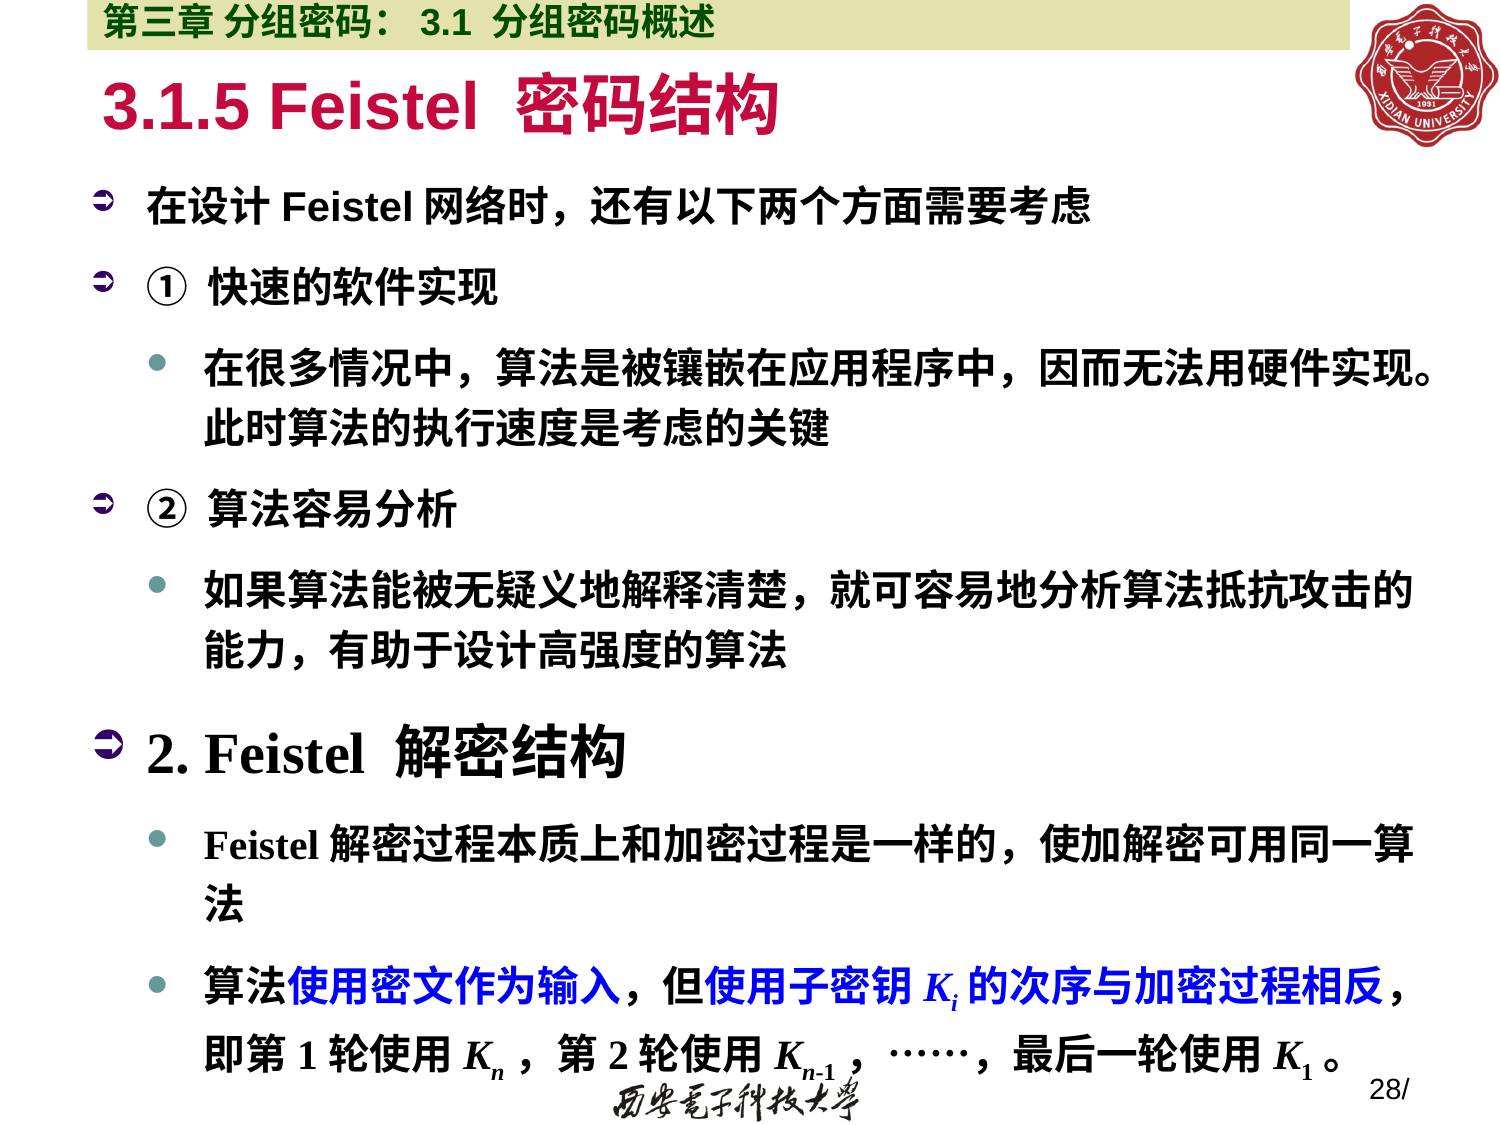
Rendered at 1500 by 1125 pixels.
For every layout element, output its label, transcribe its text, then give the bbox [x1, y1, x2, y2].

picture [1350, 0, 1500, 150]
list 在设计Feistel网络时，还有以下两个方面需要考虑 ① 快速的软件实现 在很多情况中，算法是被镶嵌在应用程序中，因而无法用硬件实现。此时算法的执行速度是考虑的关键 ② 算法容易分析 如果算法能被无疑义地解释清楚，就可容易地分析算法抵抗攻击的能力，有助于设计高强度的算法 2. Feistel 解密结构 Feistel解密过程本质上和加密过程是一样的，使加解密可用同一算法 算法使用密文作为输入，但使用子密钥Ki的次序与加密过程相反，即第1轮使用Kn，第2轮使用Kn-1，……，最后一轮使用K1。 [74, 162, 1463, 1063]
text_box 第三章 分组密码：3.1 分组密码概述 [87, 0, 1350, 50]
title 3.1.5 Feistel 密码结构 [87, 62, 1351, 151]
picture [612, 1076, 863, 1125]
slide_number 28/ [1212, 1062, 1426, 1113]
